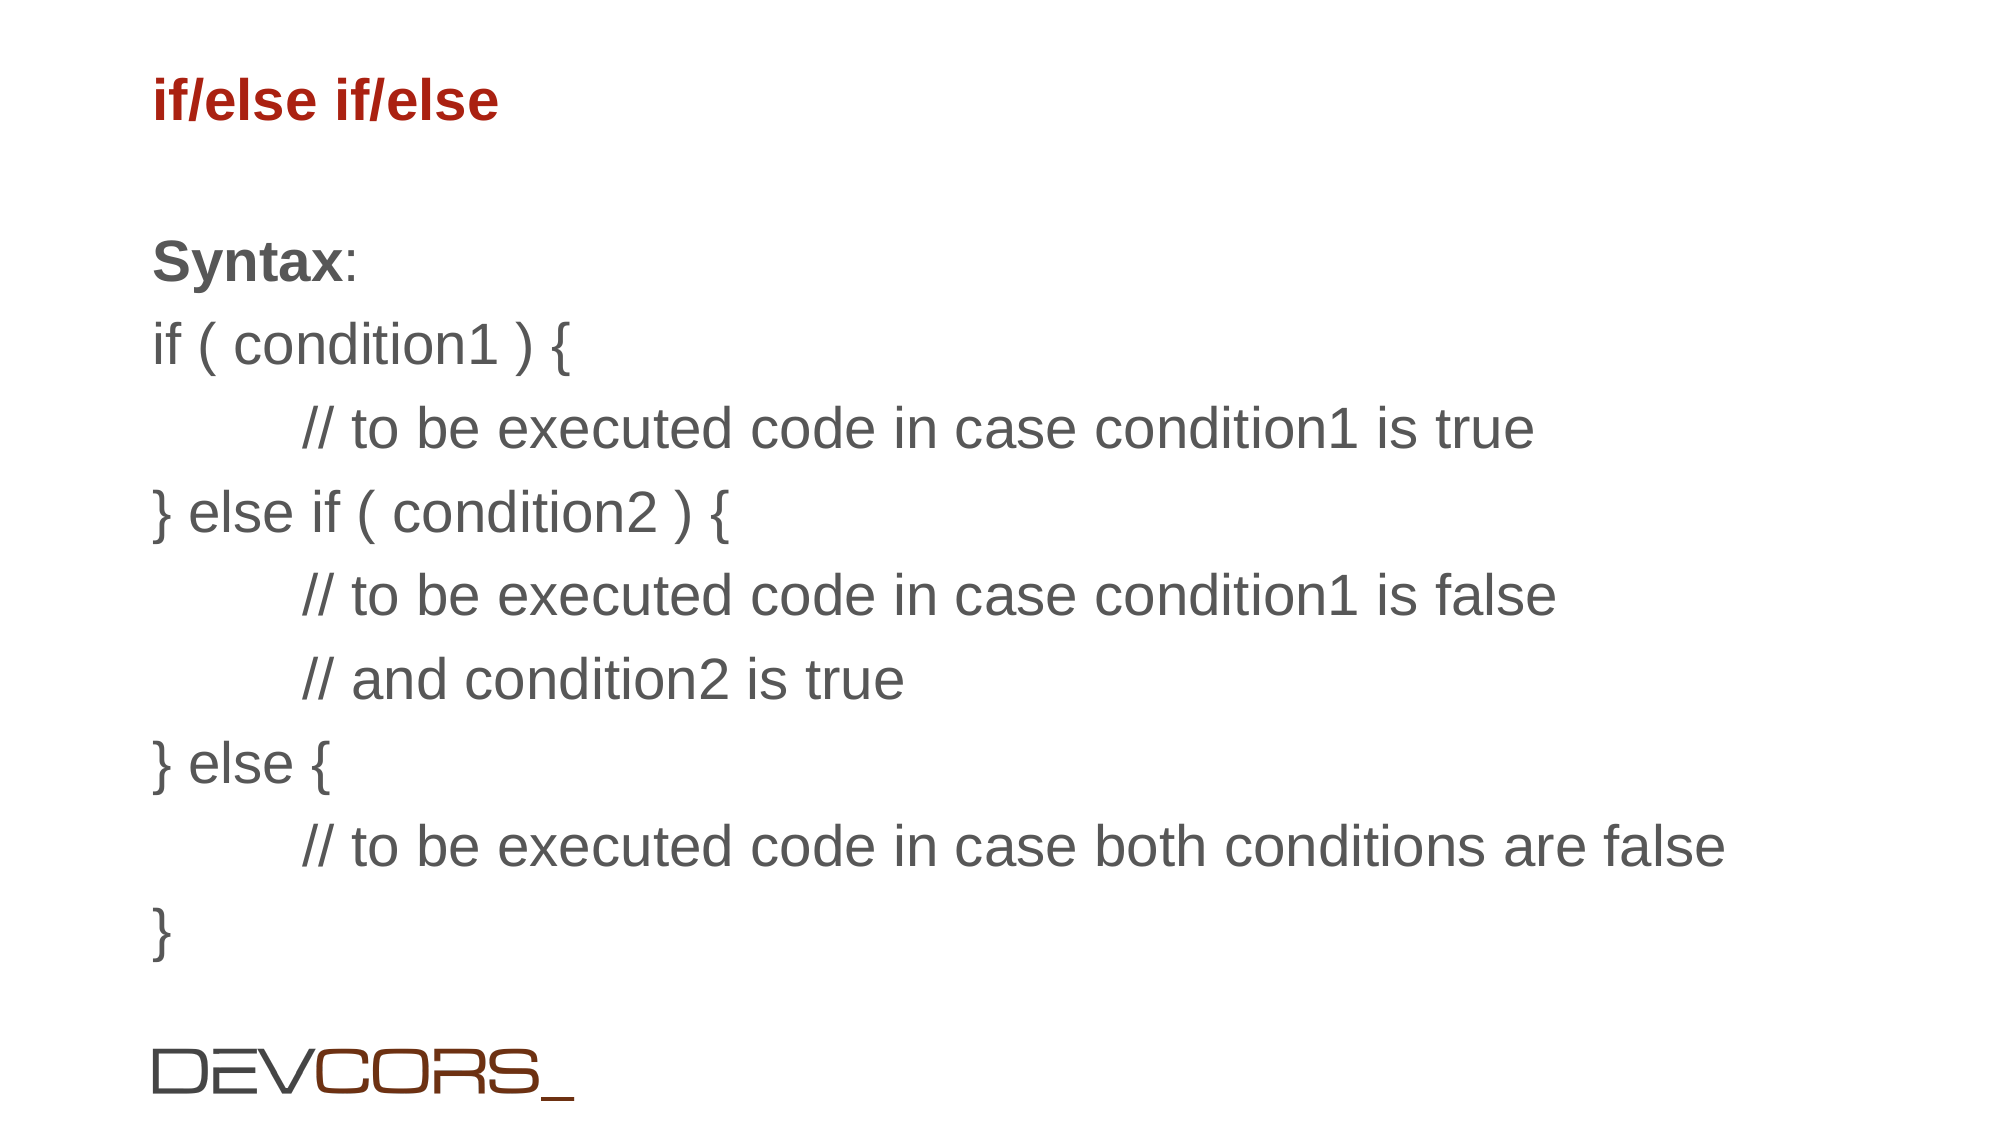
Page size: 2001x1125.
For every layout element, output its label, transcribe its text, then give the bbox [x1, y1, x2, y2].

title if/else if/else [137, 59, 1863, 144]
picture [137, 1014, 588, 1125]
list Syntax: if ( condition1 ) { // to be executed code in case condition1 is true } else if ( condition2 ) { // to be executed code in case condition1 is false // and condition2 is true } else { // to be executed code in case both conditions are false } [137, 223, 1863, 1014]
